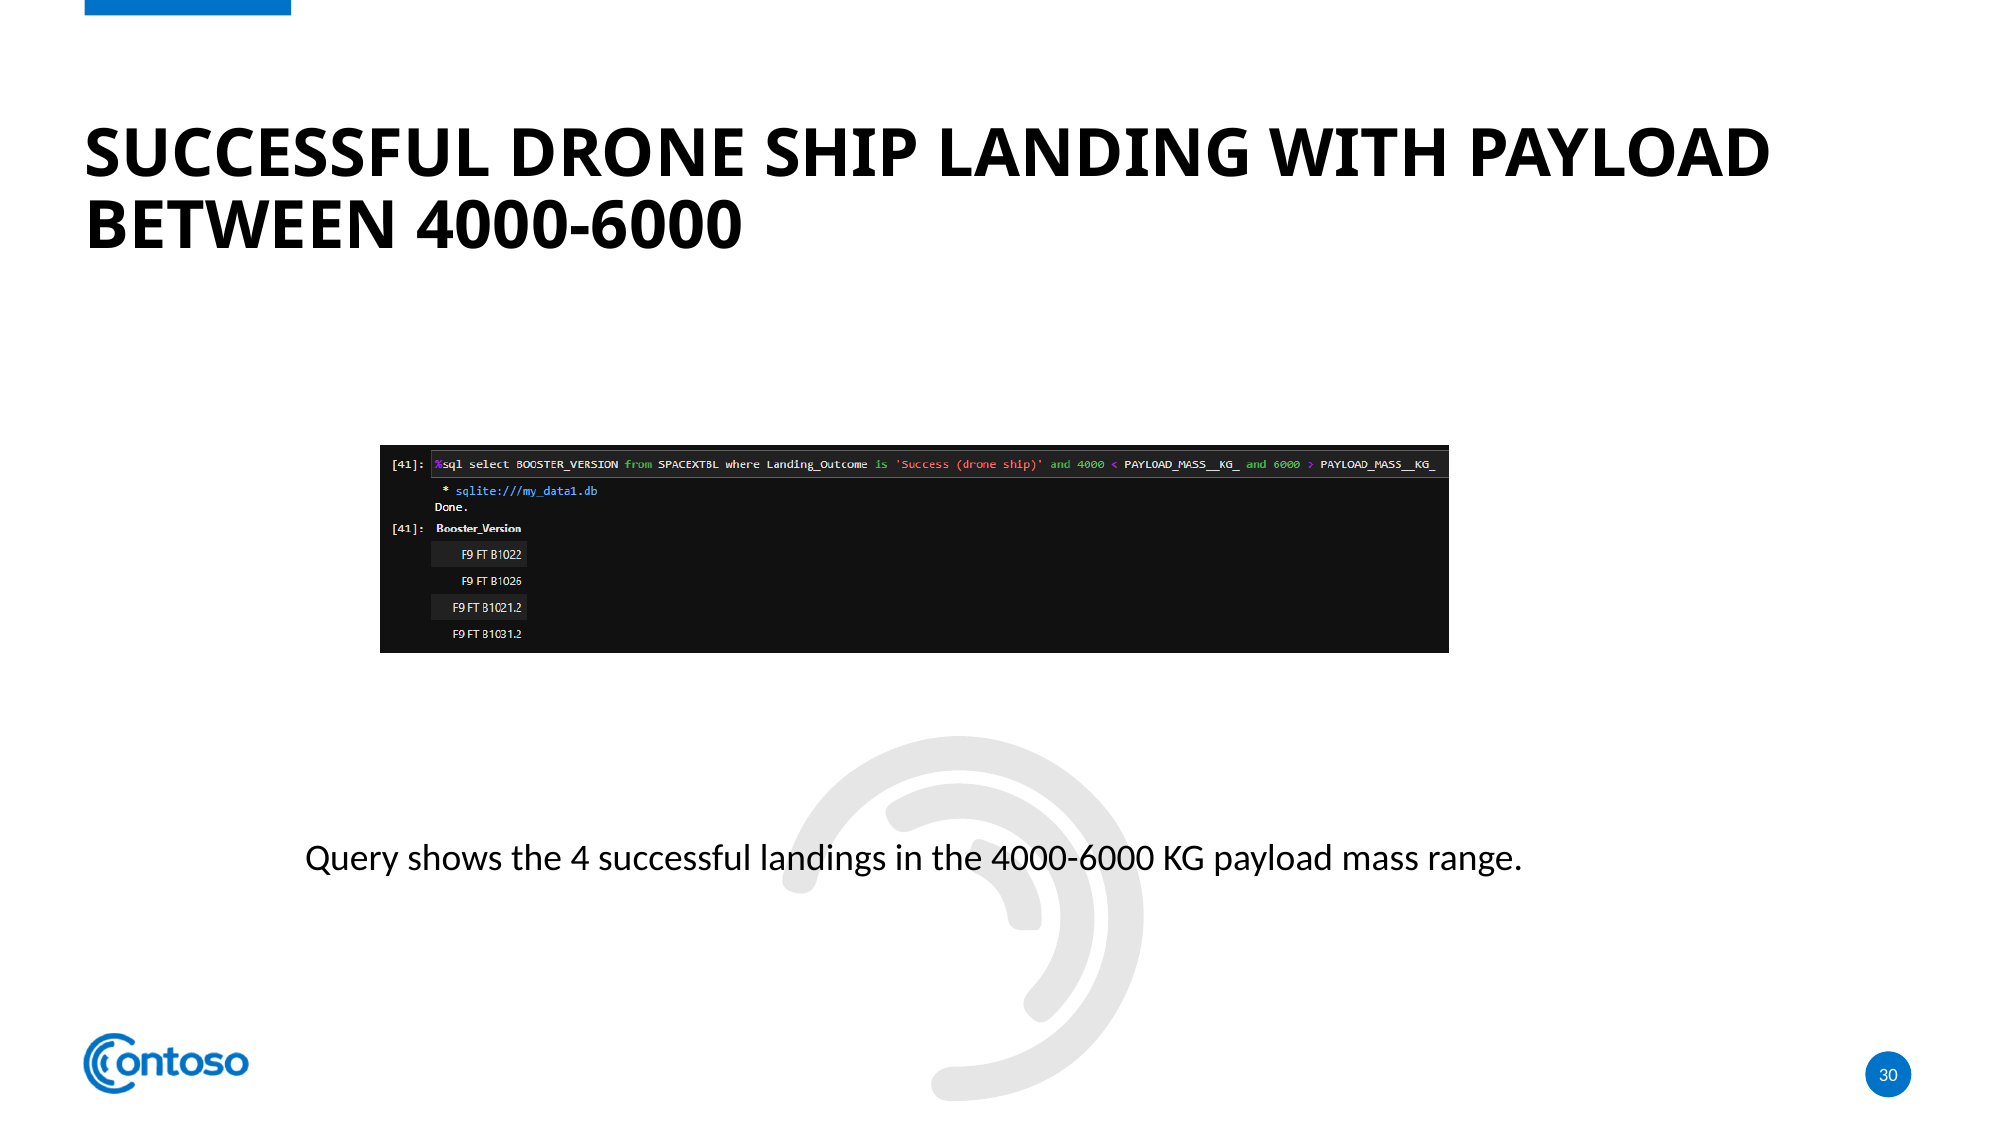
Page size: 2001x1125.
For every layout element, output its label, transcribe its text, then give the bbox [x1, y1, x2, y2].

slide_number 30 [1864, 1059, 1913, 1090]
title Successful Drone ship landing with payload between 4000-6000 [84, 81, 1899, 300]
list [380, 445, 1449, 653]
text_box Query shows the 4 successful landings in the 4000-6000 KG payload mass range. [290, 825, 1540, 886]
picture [77, 1027, 254, 1095]
